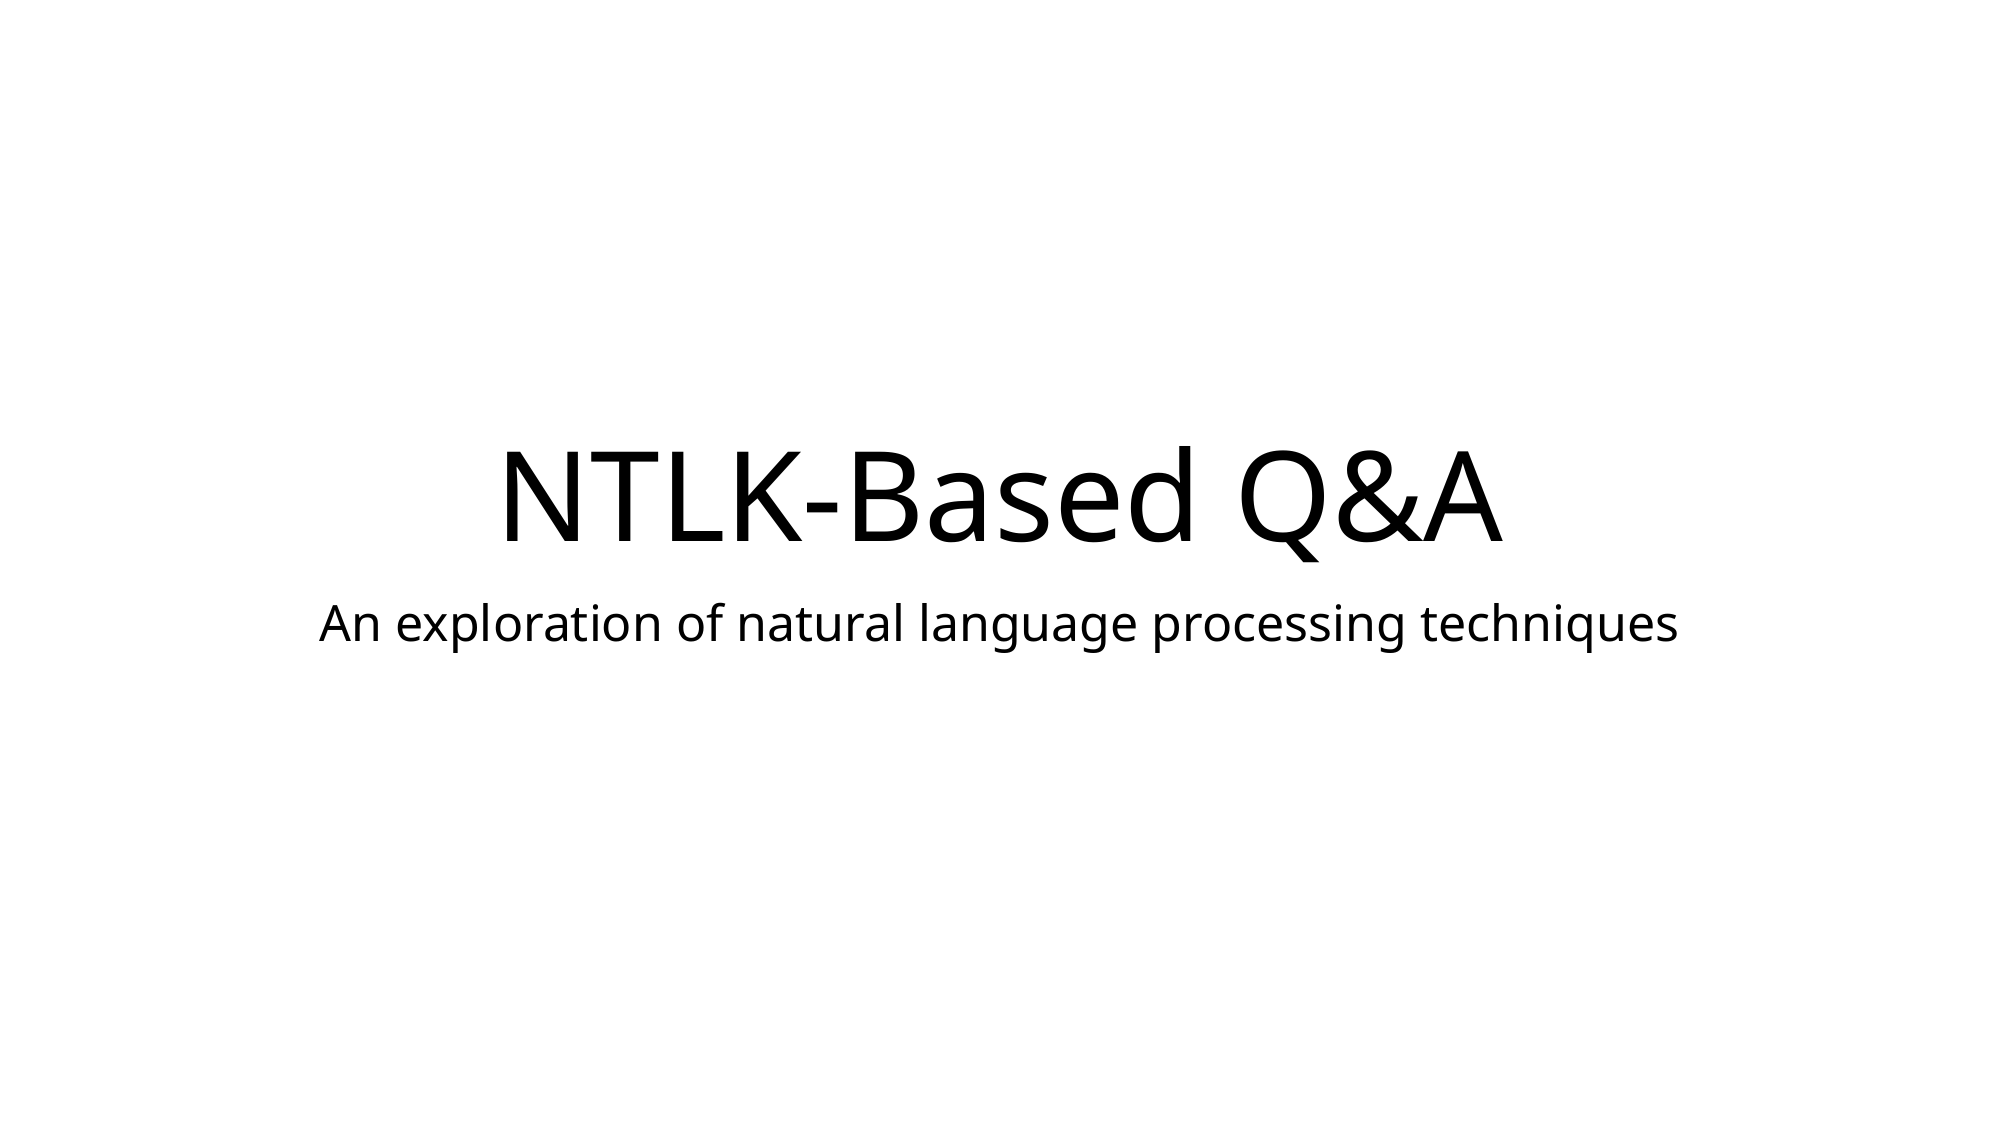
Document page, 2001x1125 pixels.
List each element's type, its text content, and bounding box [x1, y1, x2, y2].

title NTLK-Based Q&A [249, 184, 1750, 576]
subtitle An exploration of natural language processing techniques [249, 590, 1750, 863]
